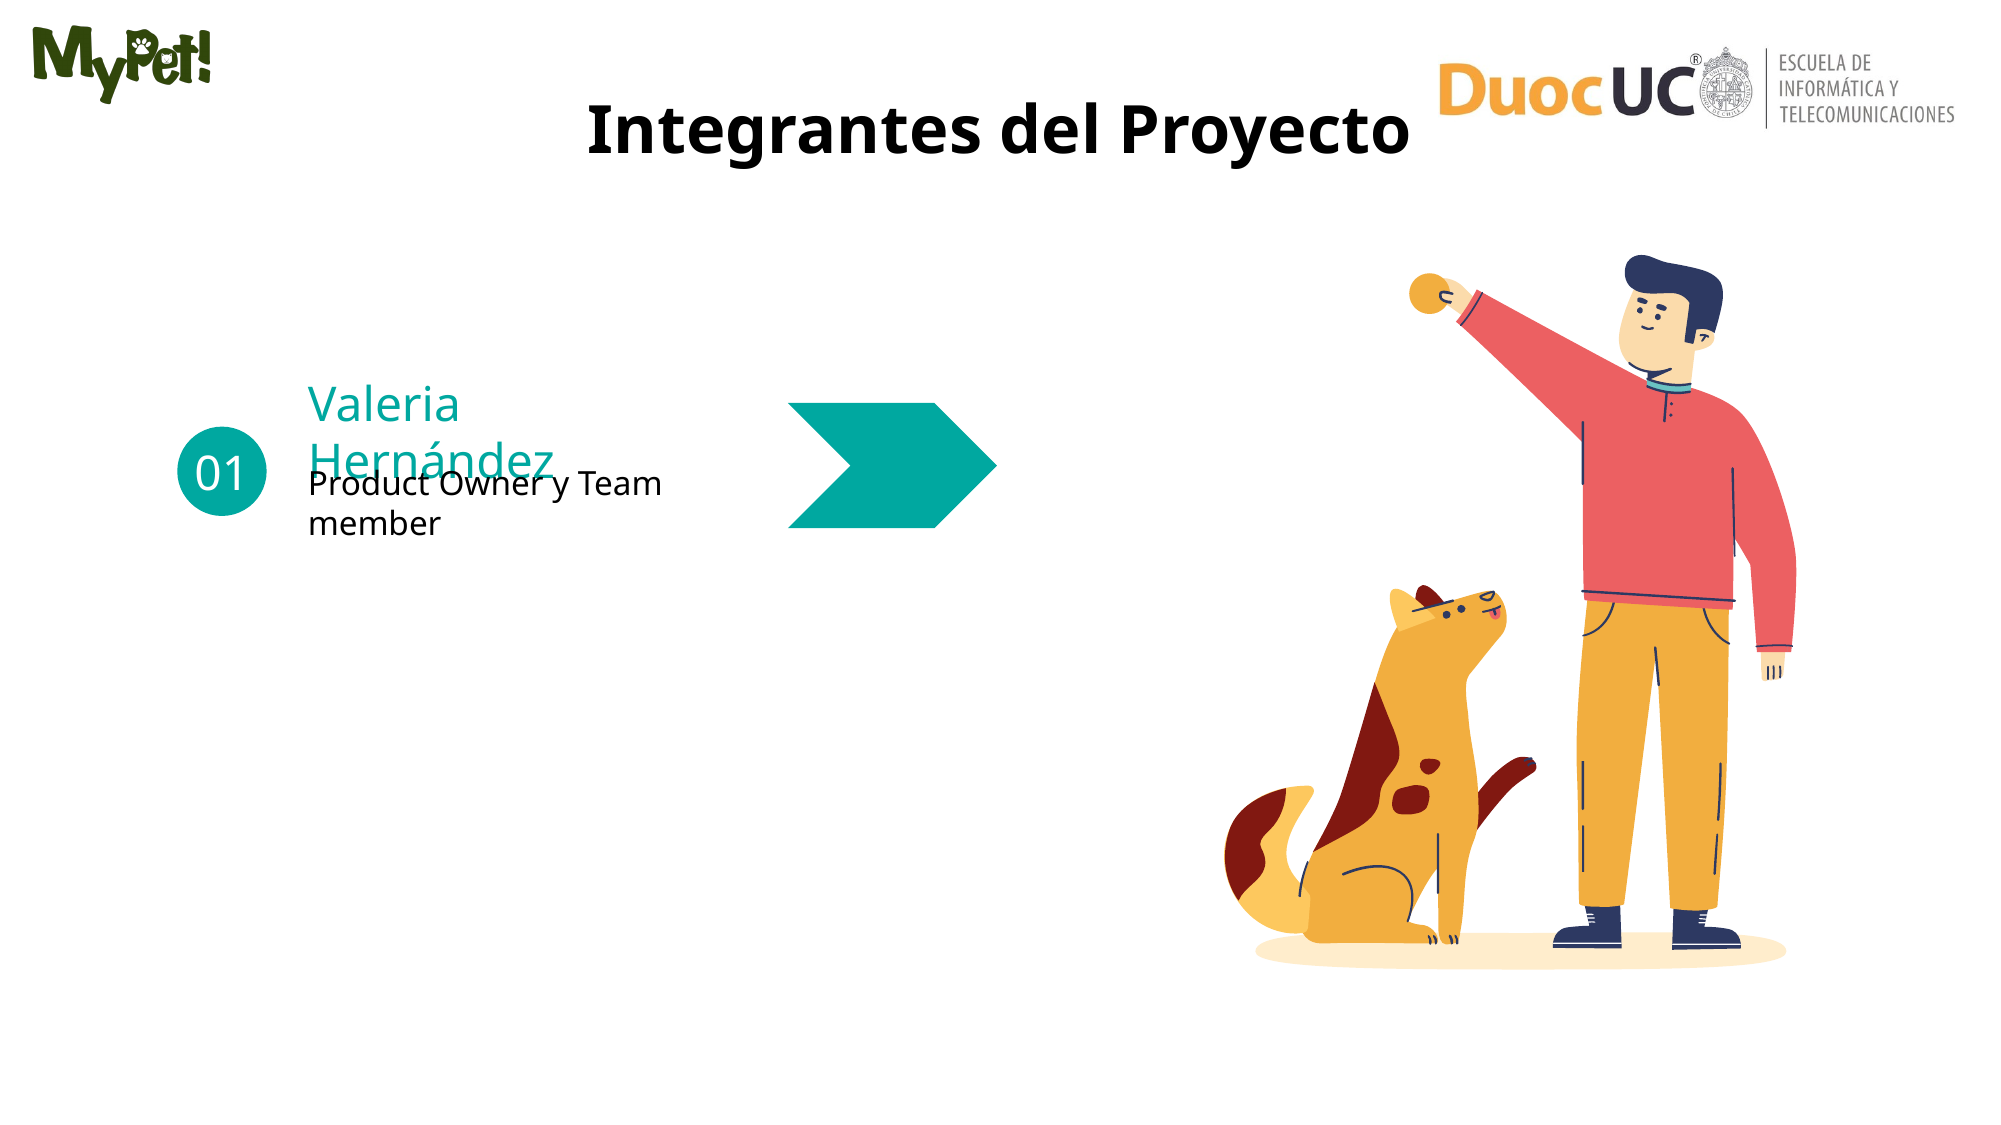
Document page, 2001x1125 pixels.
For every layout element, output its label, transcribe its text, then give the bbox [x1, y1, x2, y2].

text_box [787, 402, 997, 529]
text_box Valeria Hernández [287, 383, 735, 443]
text_box Product Owner y Team member [287, 443, 735, 561]
picture [18, 21, 229, 109]
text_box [1196, 254, 1800, 970]
title Integrantes del Proyecto [39, 67, 1961, 193]
picture [1438, 33, 1955, 164]
text_box 01 [177, 426, 267, 516]
